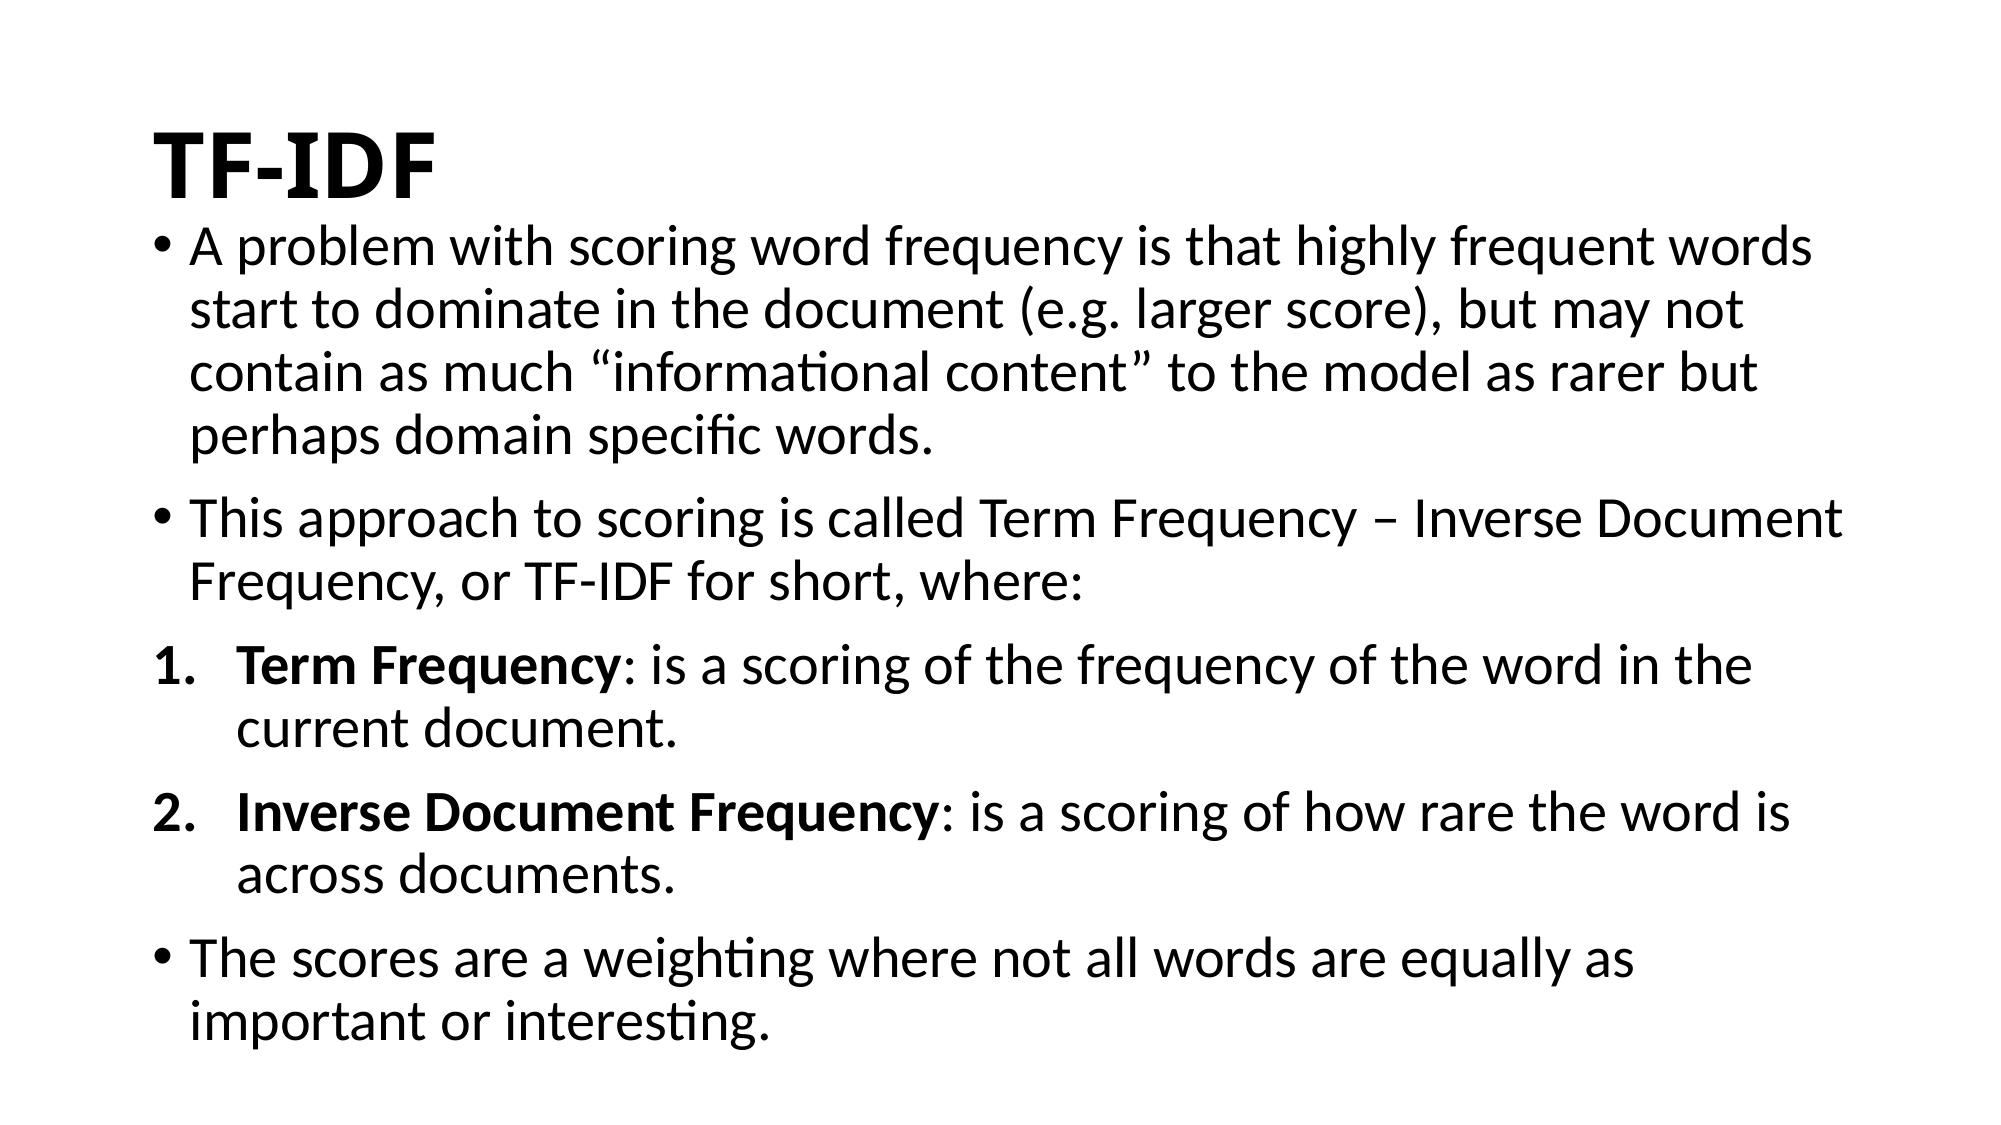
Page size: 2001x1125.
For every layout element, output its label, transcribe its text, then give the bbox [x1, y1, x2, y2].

list A problem with scoring word frequency is that highly frequent words start to dominate in the document (e.g. larger score), but may not contain as much “informational content” to the model as rarer but perhaps domain specific words. This approach to scoring is called Term Frequency – Inverse Document Frequency, or TF-IDF for short, where: Term Frequency: is a scoring of the frequency of the word in the current document. Inverse Document Frequency: is a scoring of how rare the word is across documents. The scores are a weighting where not all words are equally as important or interesting. [137, 207, 1863, 1072]
title TF-IDF [137, 59, 1863, 207]
